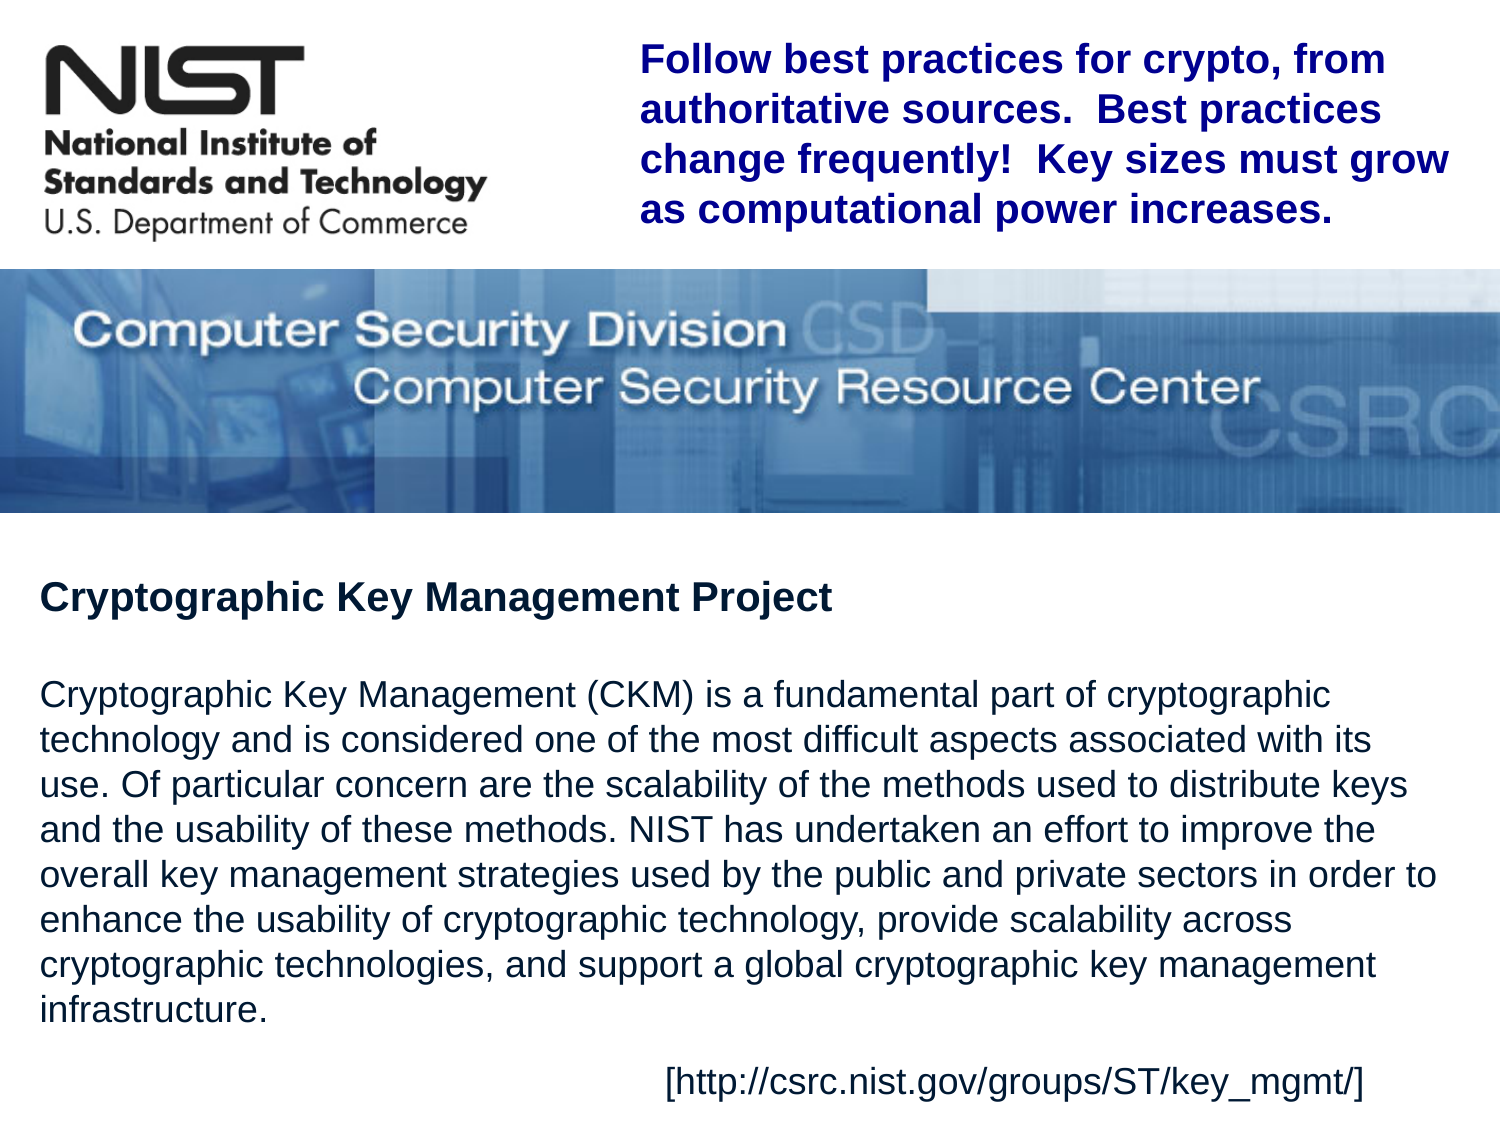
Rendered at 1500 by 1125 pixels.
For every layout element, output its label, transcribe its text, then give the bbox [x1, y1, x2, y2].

text_box [http://csrc.nist.gov/groups/ST/key_mgmt/] [649, 1049, 1500, 1110]
text_box Follow best practices for crypto, from authoritative sources. Best practices change frequently! Key sizes must grow as computational power increases. [624, 24, 1500, 240]
picture [0, 24, 518, 263]
picture [0, 269, 1500, 513]
text_box Cryptographic Key Management Project Cryptographic Key Management (CKM) is a fundamental part of cryptographic technology and is considered one of the most difficult aspects associated with its use. Of particular concern are the scalability of the methods used to distribute keys and the usability of these methods. NIST has undertaken an effort to improve the overall key management strategies used by the public and private sectors in order to enhance the usability of cryptographic technology, provide scalability across cryptographic technologies, and support a global cryptographic key management infrastructure. [24, 562, 1461, 1038]
